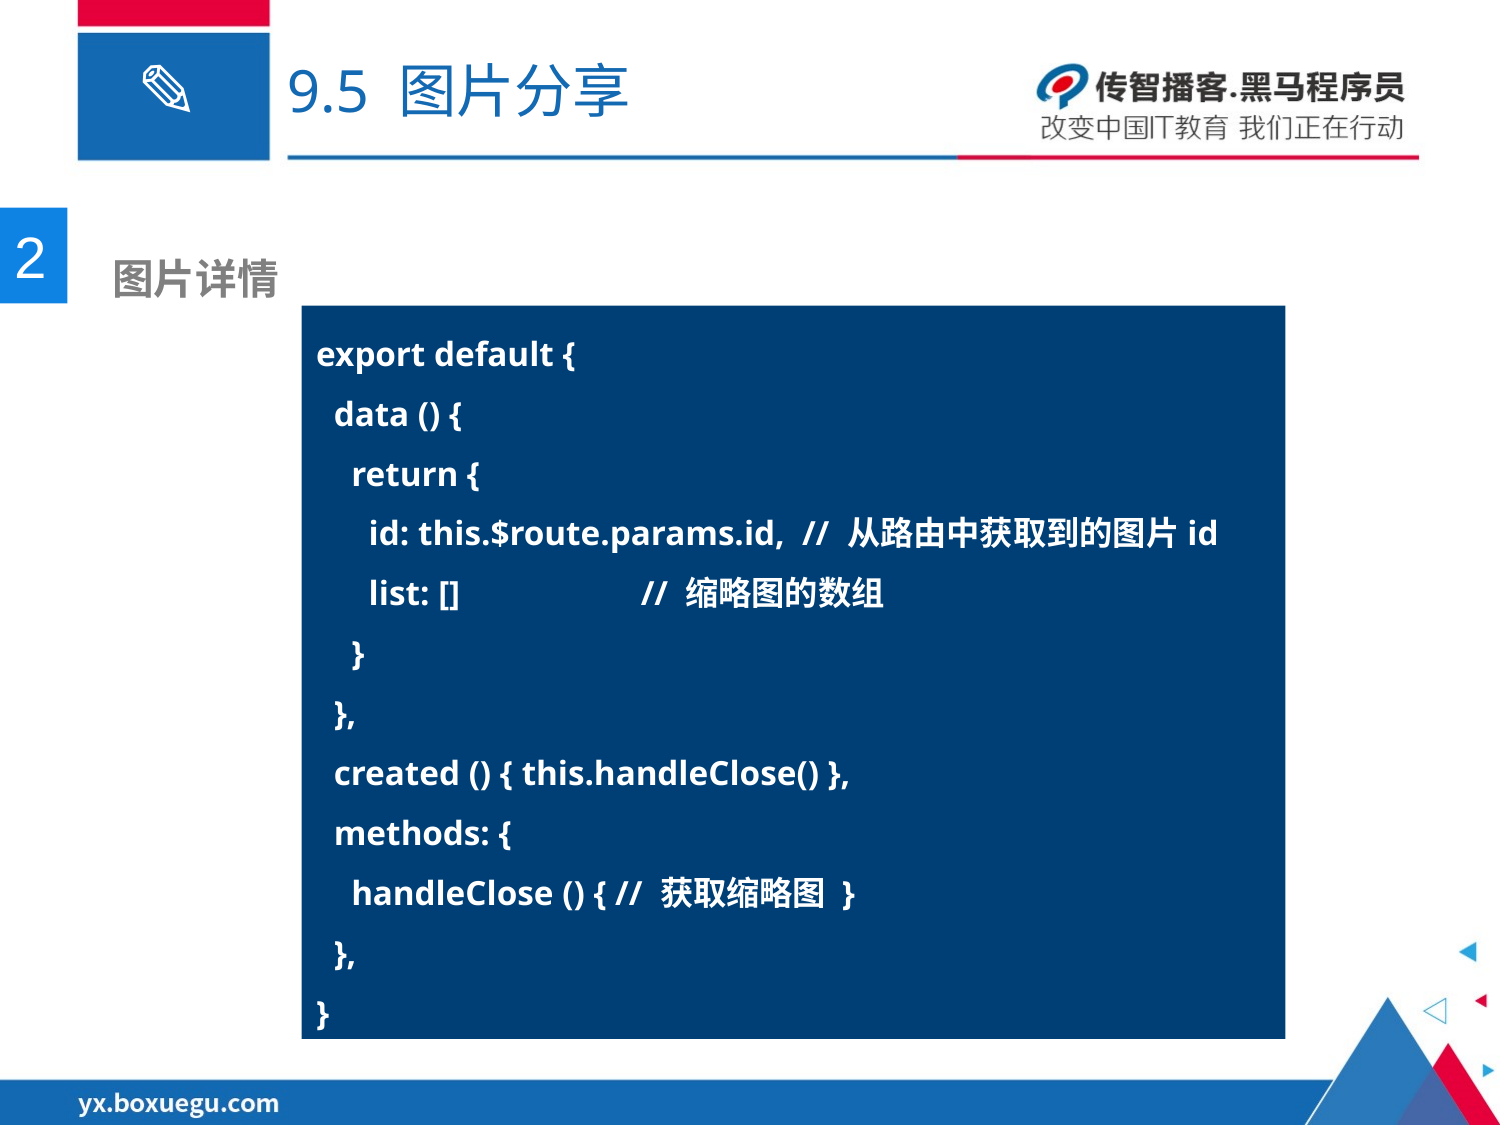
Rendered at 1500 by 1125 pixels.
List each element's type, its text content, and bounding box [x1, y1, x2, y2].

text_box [0, 207, 844, 311]
title 9.5 图片分享 [271, 25, 1046, 153]
picture [0, 1, 1500, 1125]
text_box export default { data () { return { id: this.$route.params.id, // 从路由中获取到的图片id list: [] // 缩略图的数组 } }, created () { this.handleClose() }, methods: { handleClose () { // 获取缩略图 } }, } [301, 305, 1286, 1039]
